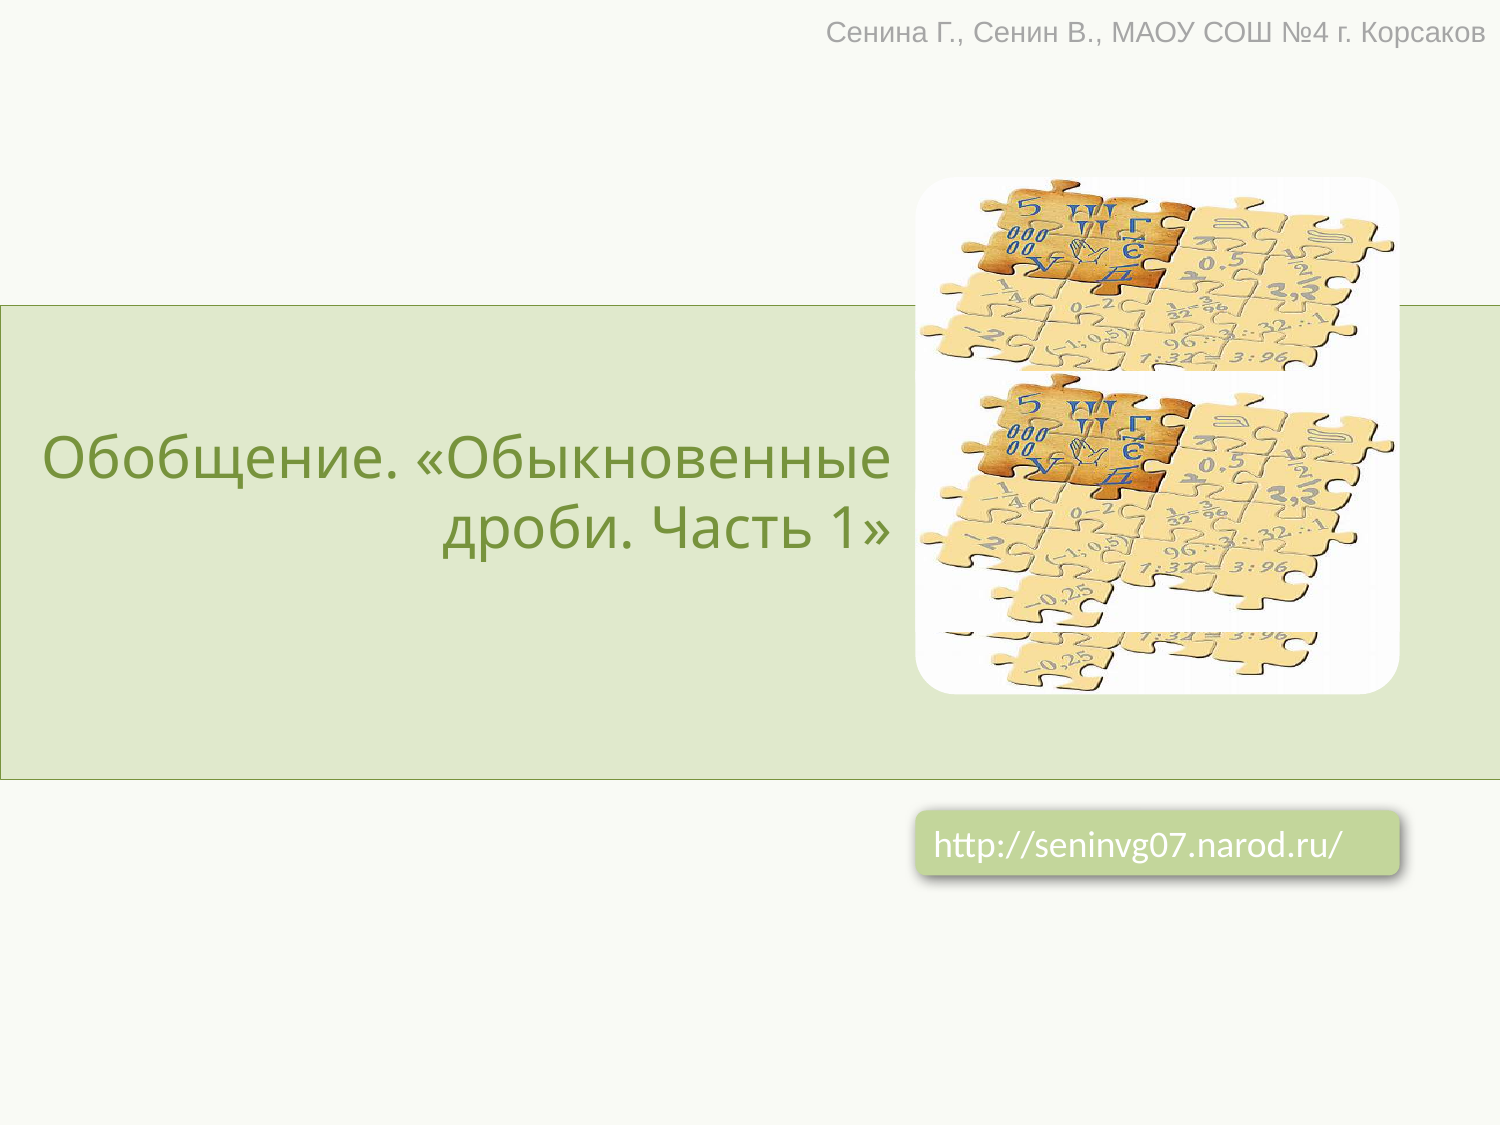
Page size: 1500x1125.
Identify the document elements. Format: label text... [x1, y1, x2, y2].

text_box Сенина Г., Сенин В., МАОУ СОШ №4 г. Корсаков [810, 5, 1500, 56]
text_box Обобщение. «Обыкновенные дроби. Часть 1» [3, 412, 907, 568]
text_box http://seninvg07.narod.ru/ [913, 808, 1402, 878]
text_box [0, 303, 1500, 782]
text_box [915, 176, 1400, 695]
